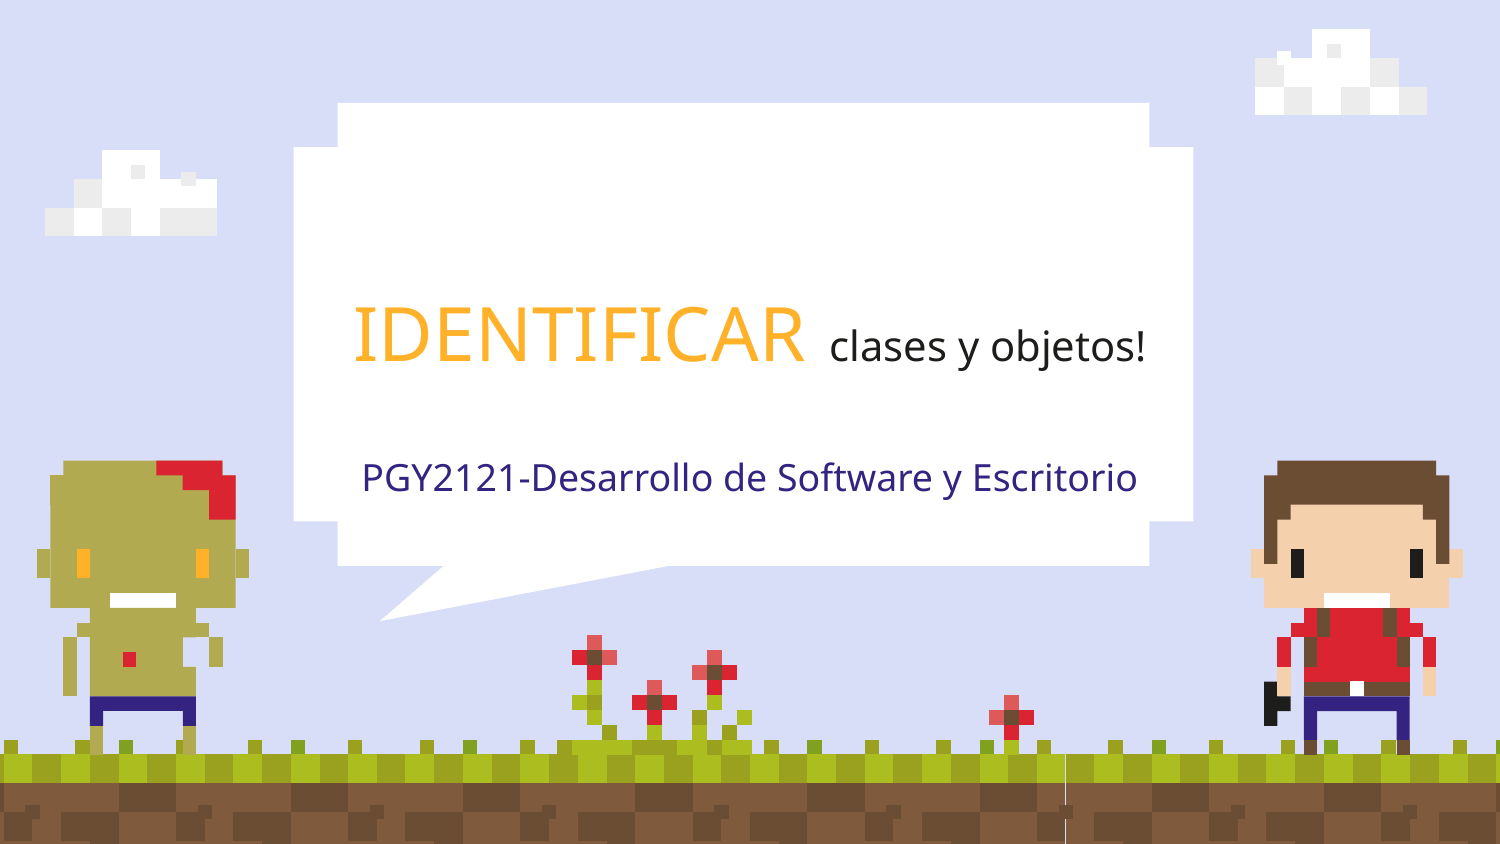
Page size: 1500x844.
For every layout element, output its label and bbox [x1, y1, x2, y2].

text_box [36, 460, 250, 756]
text_box [292, 101, 1195, 567]
text_box [1250, 460, 1464, 756]
